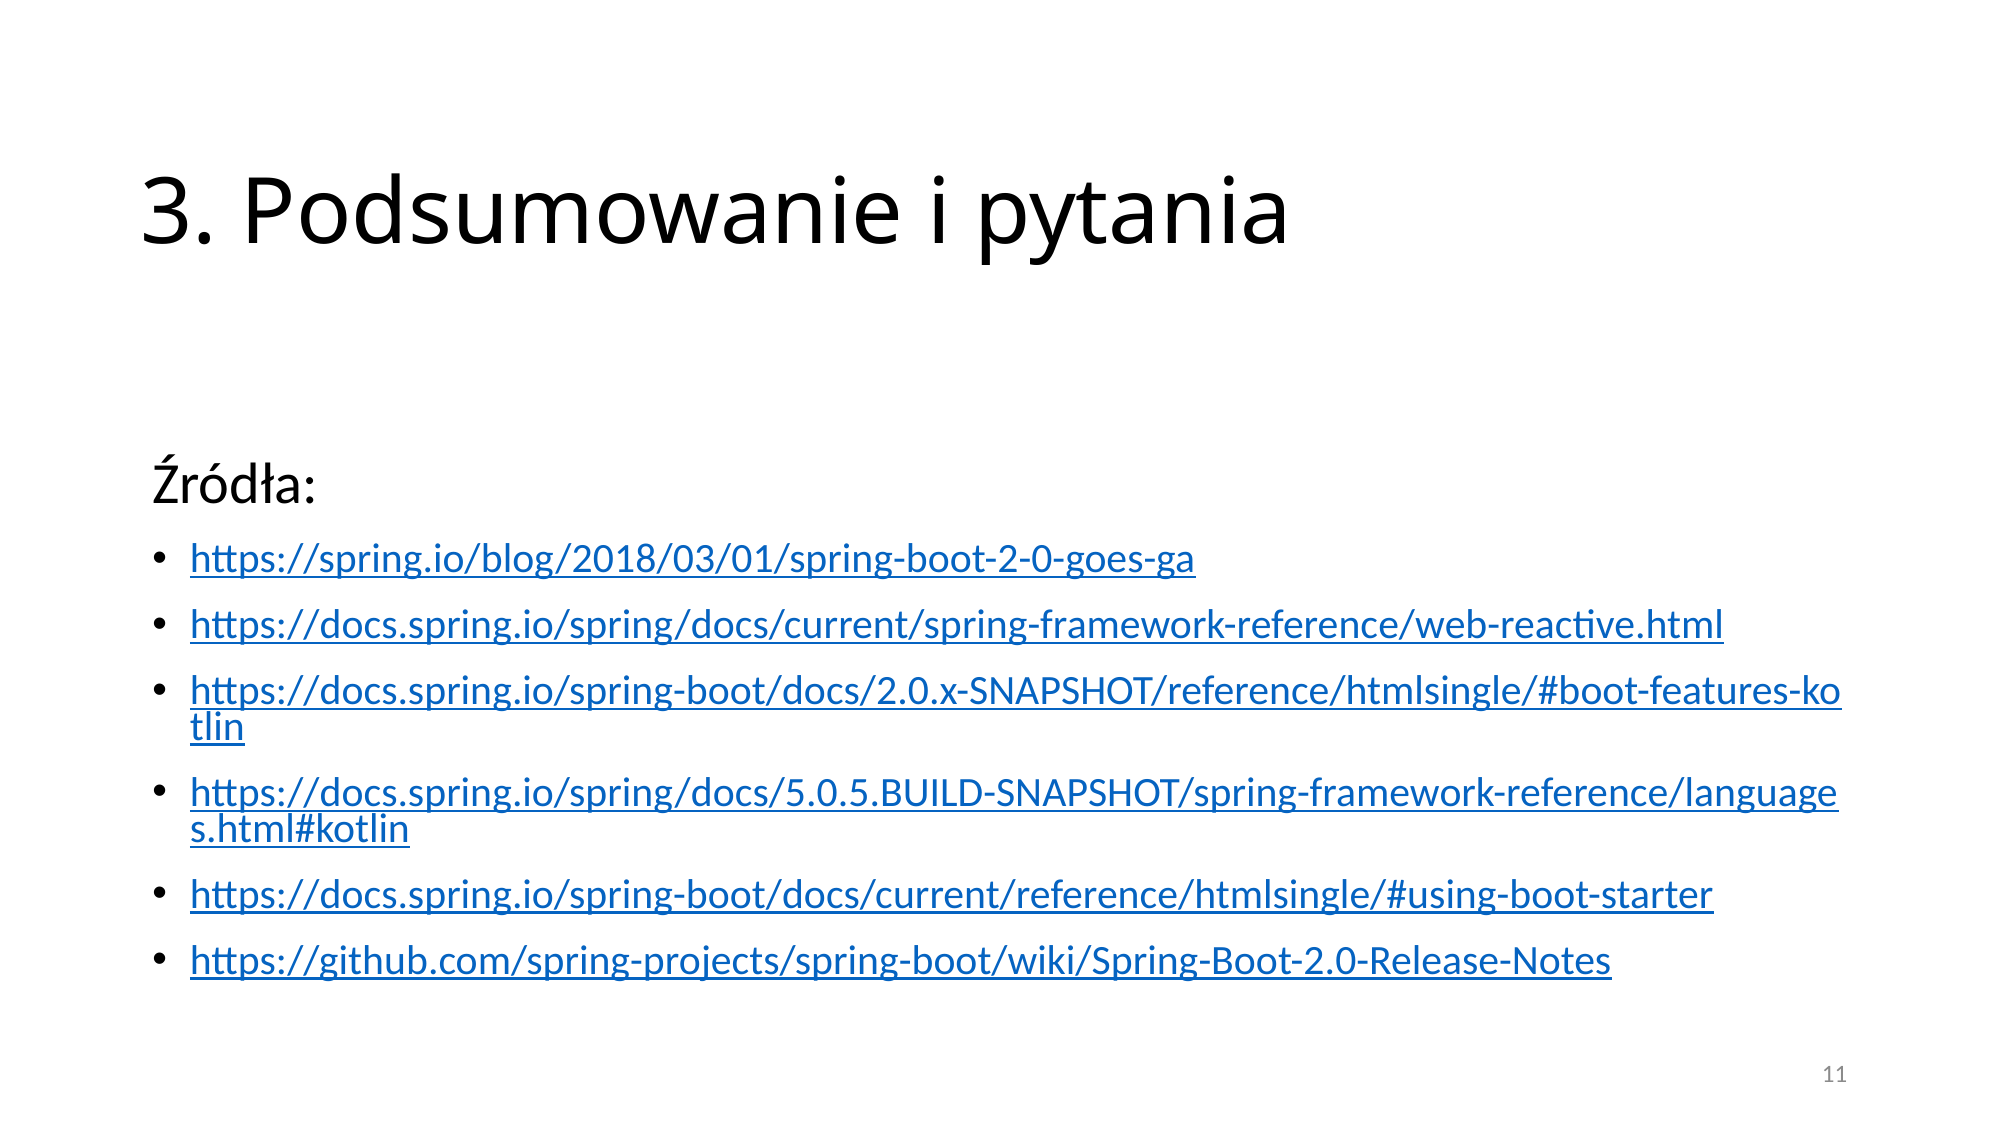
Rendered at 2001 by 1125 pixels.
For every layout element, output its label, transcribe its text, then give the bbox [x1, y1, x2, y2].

title [137, 59, 1863, 278]
list Źródła: https://spring.io/blog/2018/03/01/spring-boot-2-0-goes-ga https://docs.spring.io/spring/docs/current/spring-framework-reference/web-reactive.html https://docs.spring.io/spring-boot/docs/2.0.x-SNAPSHOT/reference/htmlsingle/#boot-features-kotlin https://docs.spring.io/spring/docs/5.0.5.BUILD-SNAPSHOT/spring-framework-reference/languages.html#kotlin https://docs.spring.io/spring-boot/docs/current/reference/htmlsingle/#using-boot-starter https://github.com/spring-projects/spring-boot/wiki/Spring-Boot-2.0-Release-Notes [137, 445, 1863, 1125]
slide_number 11 [1412, 1042, 1863, 1103]
text_box 3. Podsumowanie i pytania [125, 104, 1851, 323]
